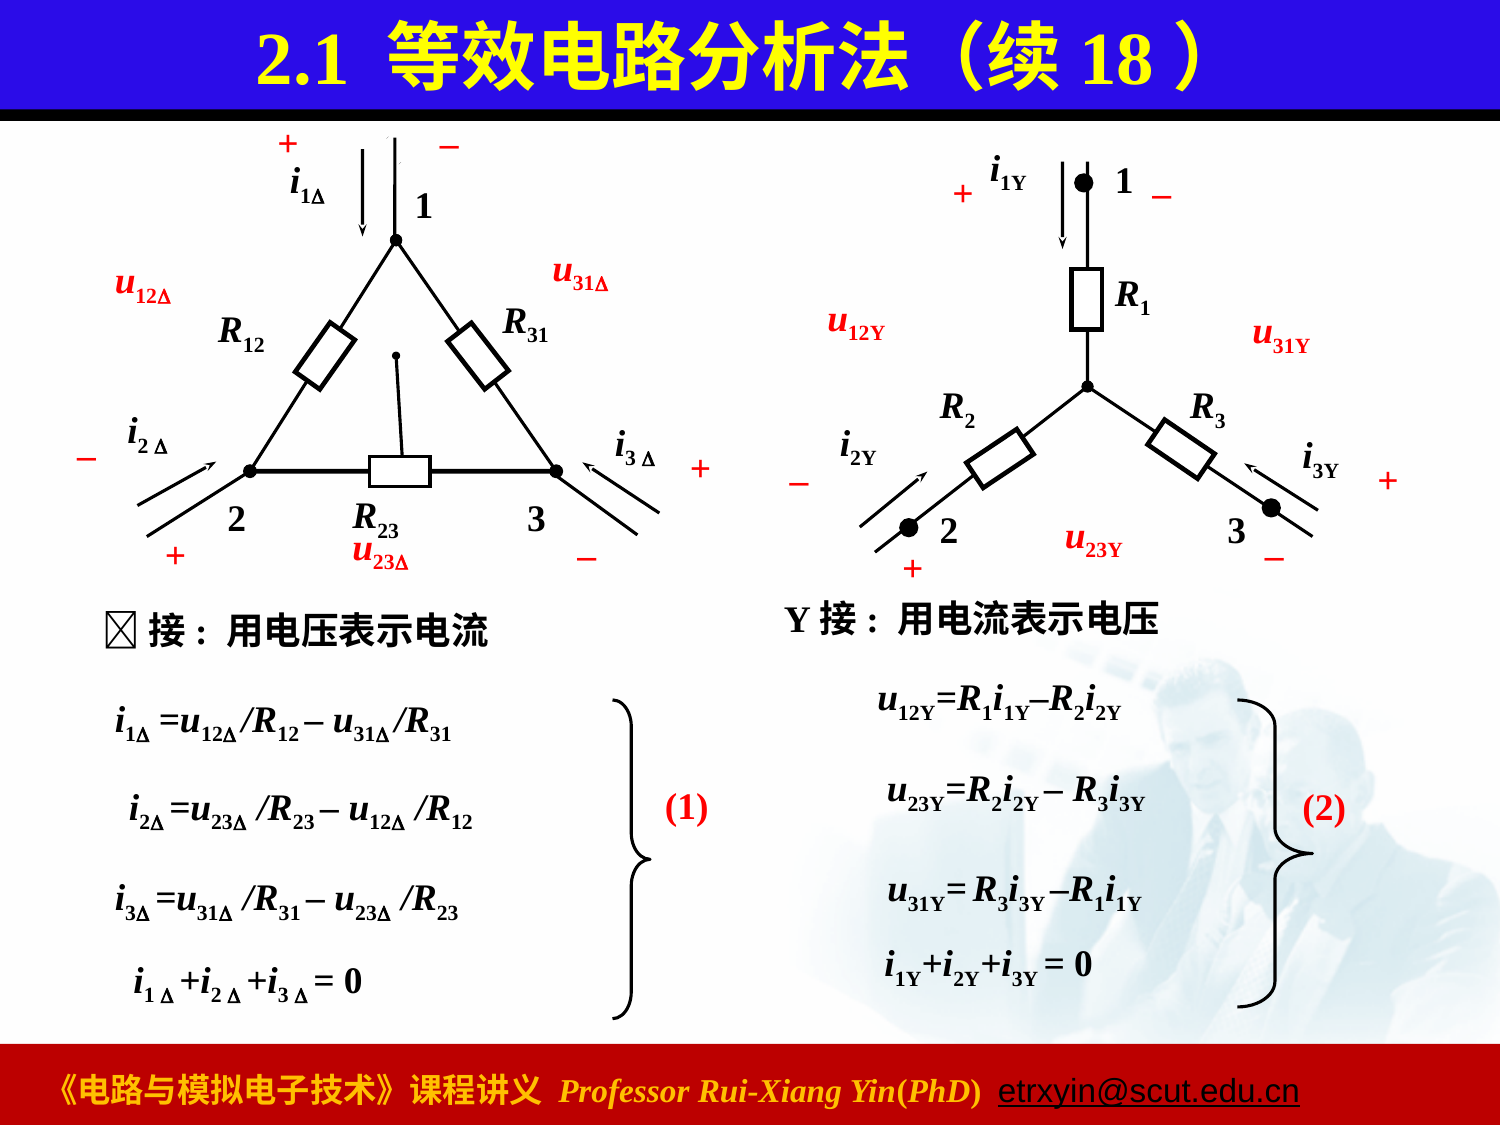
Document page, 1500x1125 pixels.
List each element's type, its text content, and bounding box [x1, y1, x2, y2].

title 2.1 等效电路分析法（续18） [0, 0, 1500, 110]
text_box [768, 587, 1401, 1008]
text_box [774, 136, 1426, 598]
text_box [62, 111, 738, 585]
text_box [87, 599, 751, 1019]
picture [0, 121, 1500, 1043]
